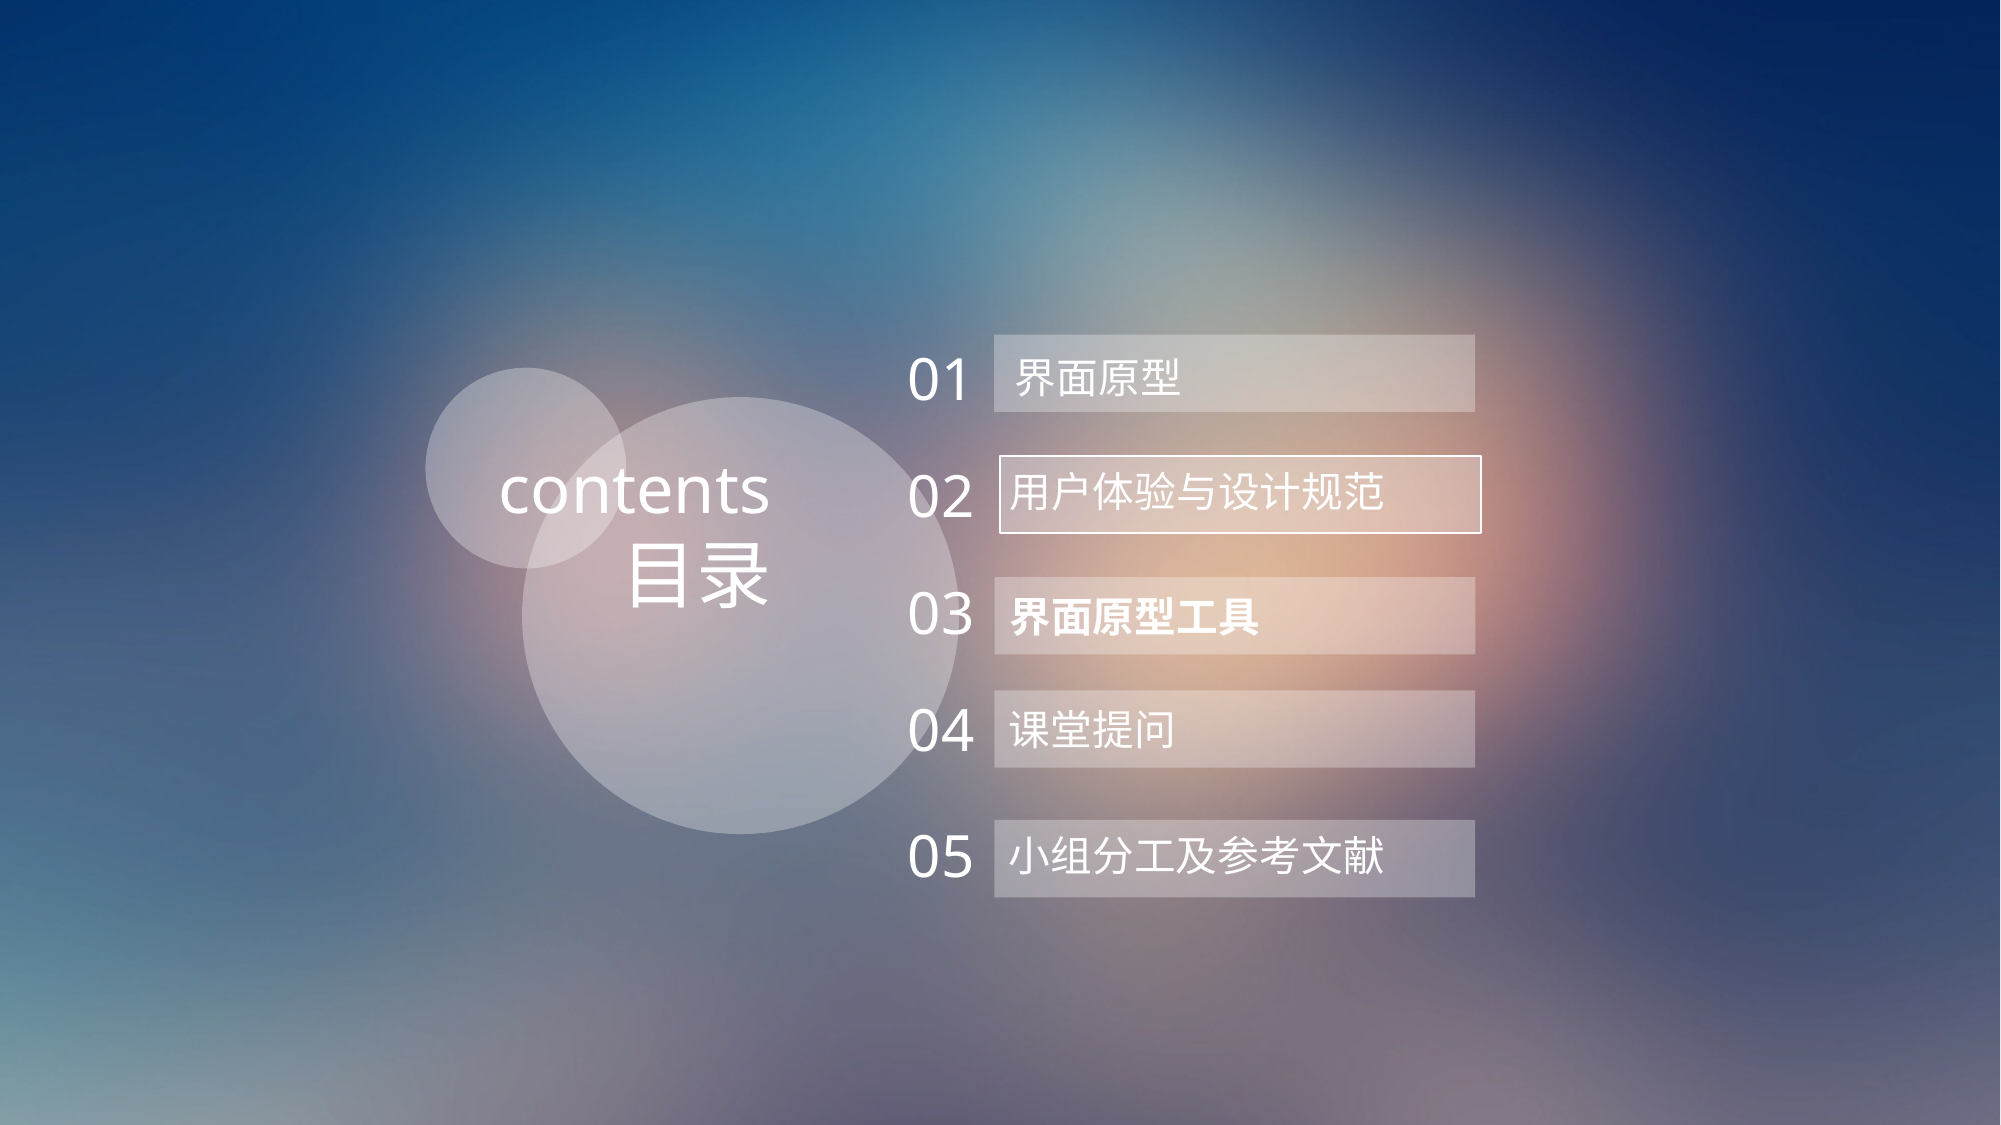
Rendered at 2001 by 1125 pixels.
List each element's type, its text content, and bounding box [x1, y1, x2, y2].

text_box [994, 819, 1476, 898]
text_box 01 [893, 334, 995, 420]
picture [0, 0, 2001, 1125]
text_box 02 [893, 451, 995, 537]
text_box [425, 367, 622, 549]
text_box contents 目录 [466, 439, 787, 625]
text_box [995, 334, 1476, 412]
text_box 04 [893, 686, 995, 771]
text_box 03 [893, 568, 995, 654]
text_box 界面原型工具 [995, 583, 1301, 648]
text_box 课堂提问 [995, 696, 1367, 762]
text_box 小组分工及参考文献 [995, 821, 1412, 887]
text_box [522, 397, 956, 835]
text_box [1000, 455, 1482, 534]
text_box 用户体验与设计规范 [995, 458, 1000, 524]
text_box [995, 690, 1476, 768]
text_box 05 [893, 811, 995, 897]
text_box 界面原型 [1000, 344, 1339, 410]
text_box [994, 577, 1476, 655]
